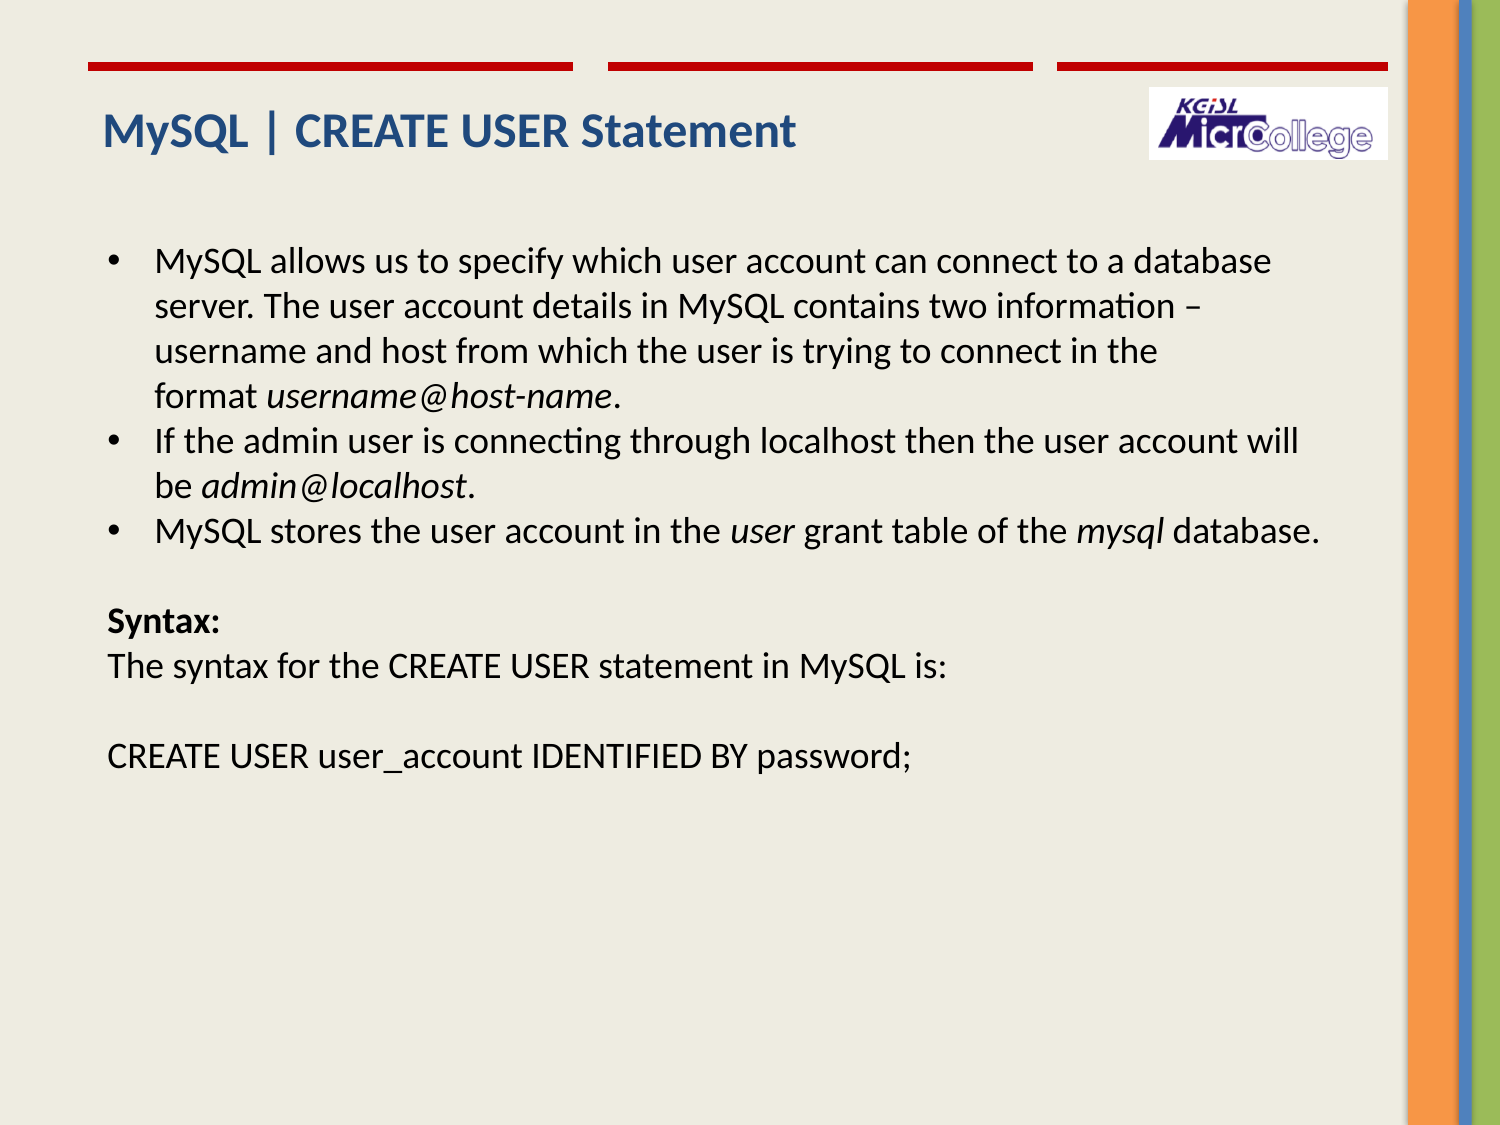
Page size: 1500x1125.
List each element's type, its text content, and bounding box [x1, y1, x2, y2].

list MySQL | CREATE USER Statement [87, 90, 1313, 1100]
text_box MySQL allows us to specify which user account can connect to a database server. The user account details in MySQL contains two information – username and host from which the user is trying to connect in the format username@host-name. If the admin user is connecting through localhost then the user account will be admin@localhost. MySQL stores the user account in the user grant table of the mysql database. Syntax: The syntax for the CREATE USER statement in MySQL is: CREATE USER user_account IDENTIFIED BY password; [92, 229, 1350, 829]
picture [1149, 87, 1389, 160]
